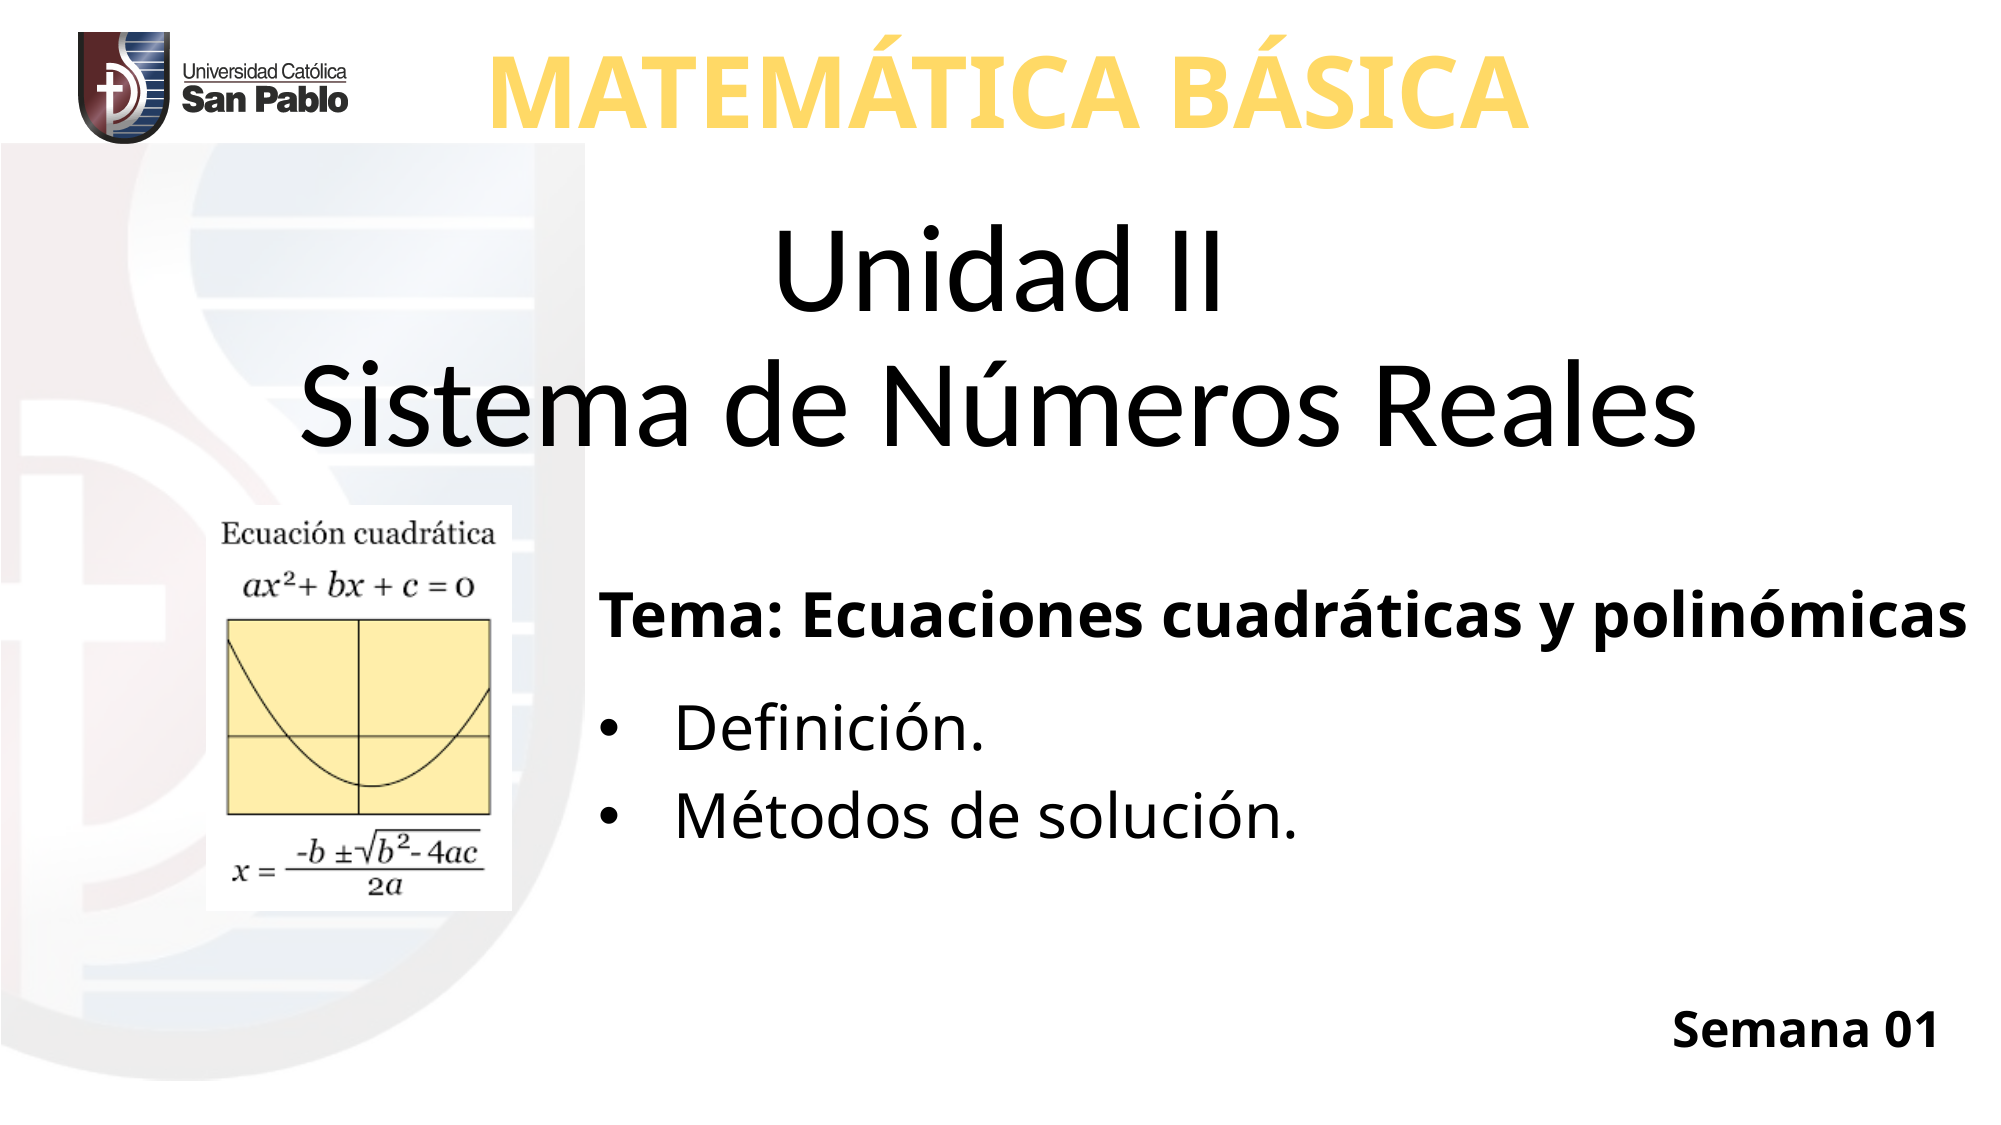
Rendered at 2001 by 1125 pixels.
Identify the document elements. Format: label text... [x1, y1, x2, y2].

text_box MATEMÁTICA BÁSICA [352, 19, 1662, 174]
text_box Tema: Ecuaciones cuadráticas y polinómicas [583, 575, 2000, 690]
text_box Definición. Métodos de solución. [583, 689, 1694, 911]
picture [78, 32, 348, 144]
title Unidad II Sistema de Números Reales [249, 184, 1750, 482]
picture [206, 505, 512, 911]
text_box Semana 01 [1614, 996, 2000, 1077]
